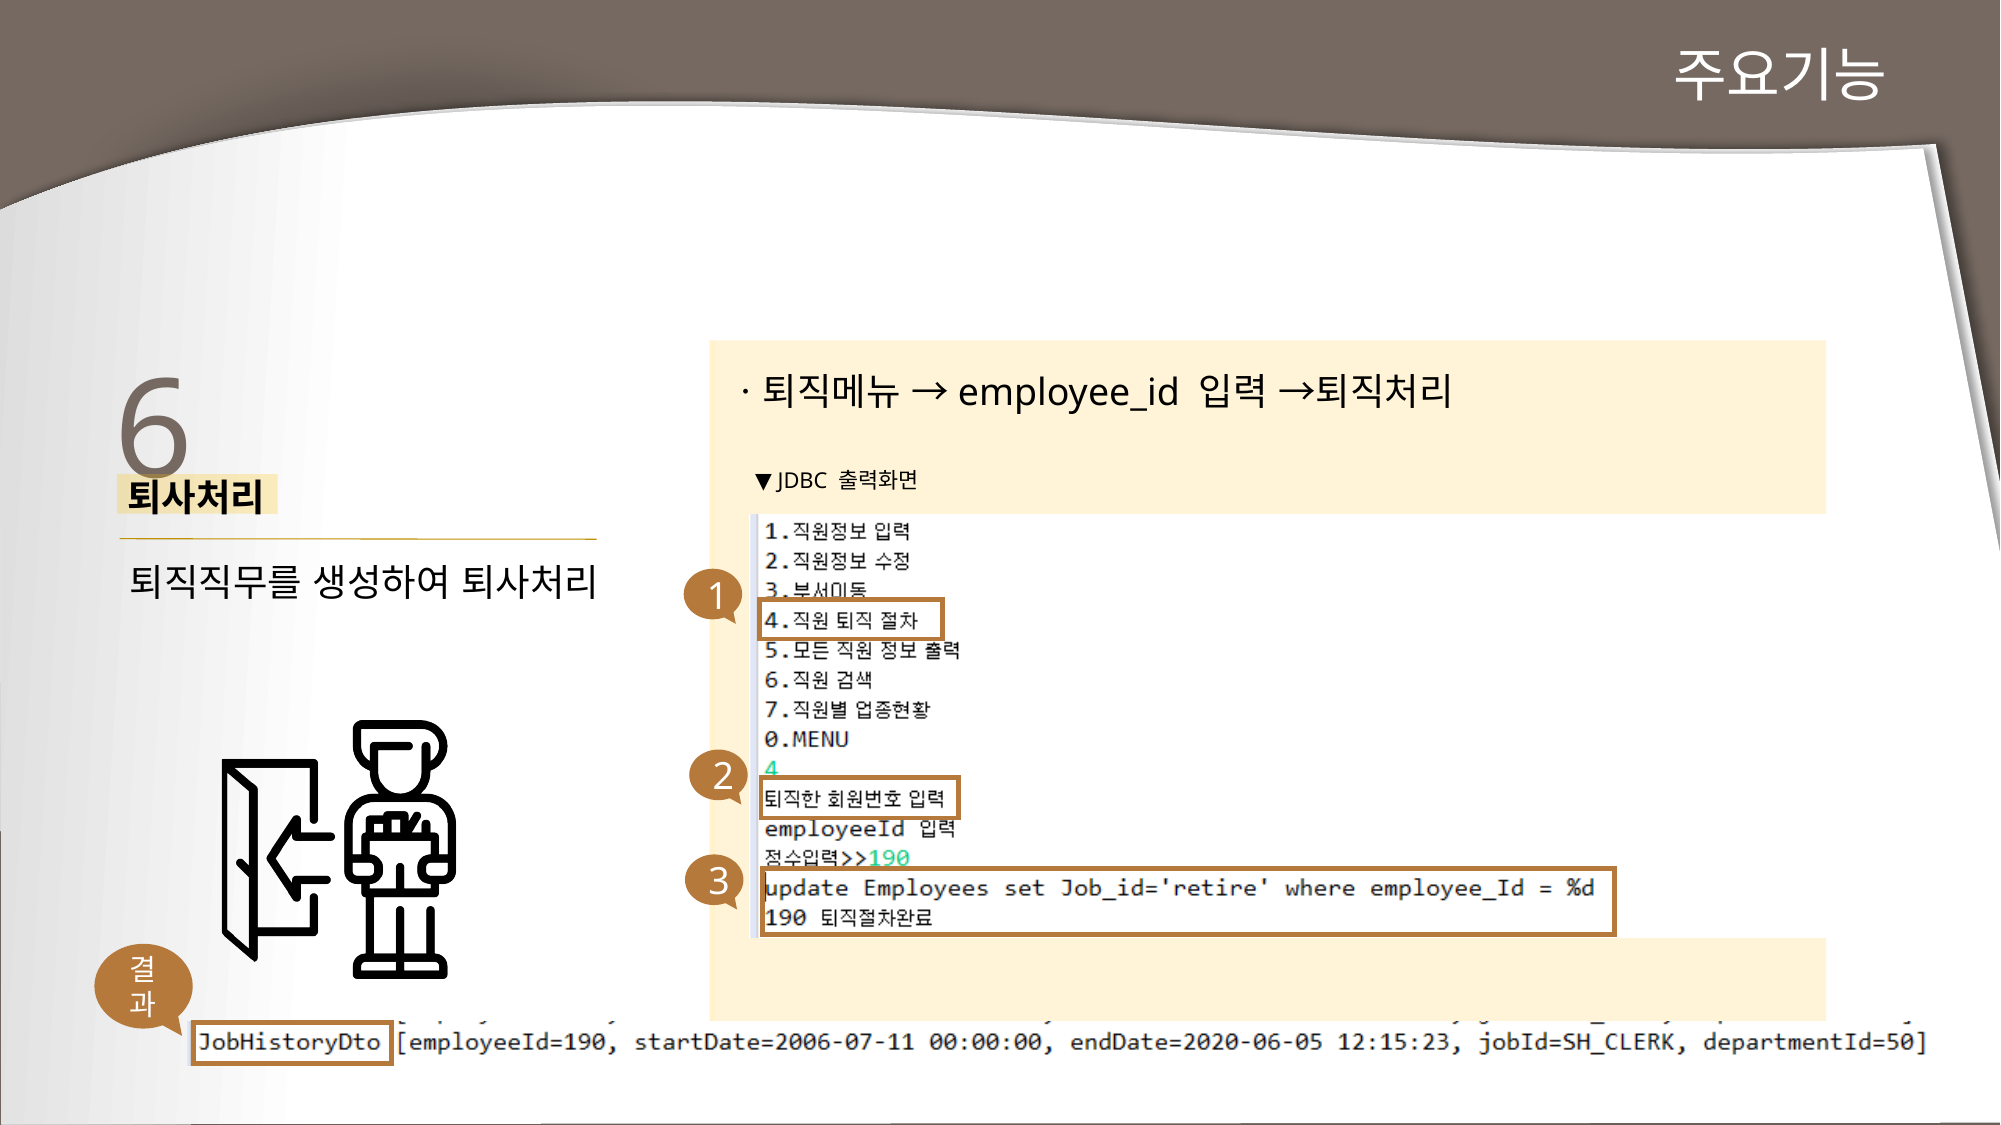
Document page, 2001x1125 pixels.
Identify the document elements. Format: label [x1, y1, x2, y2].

text_box [0, 0, 2000, 1125]
